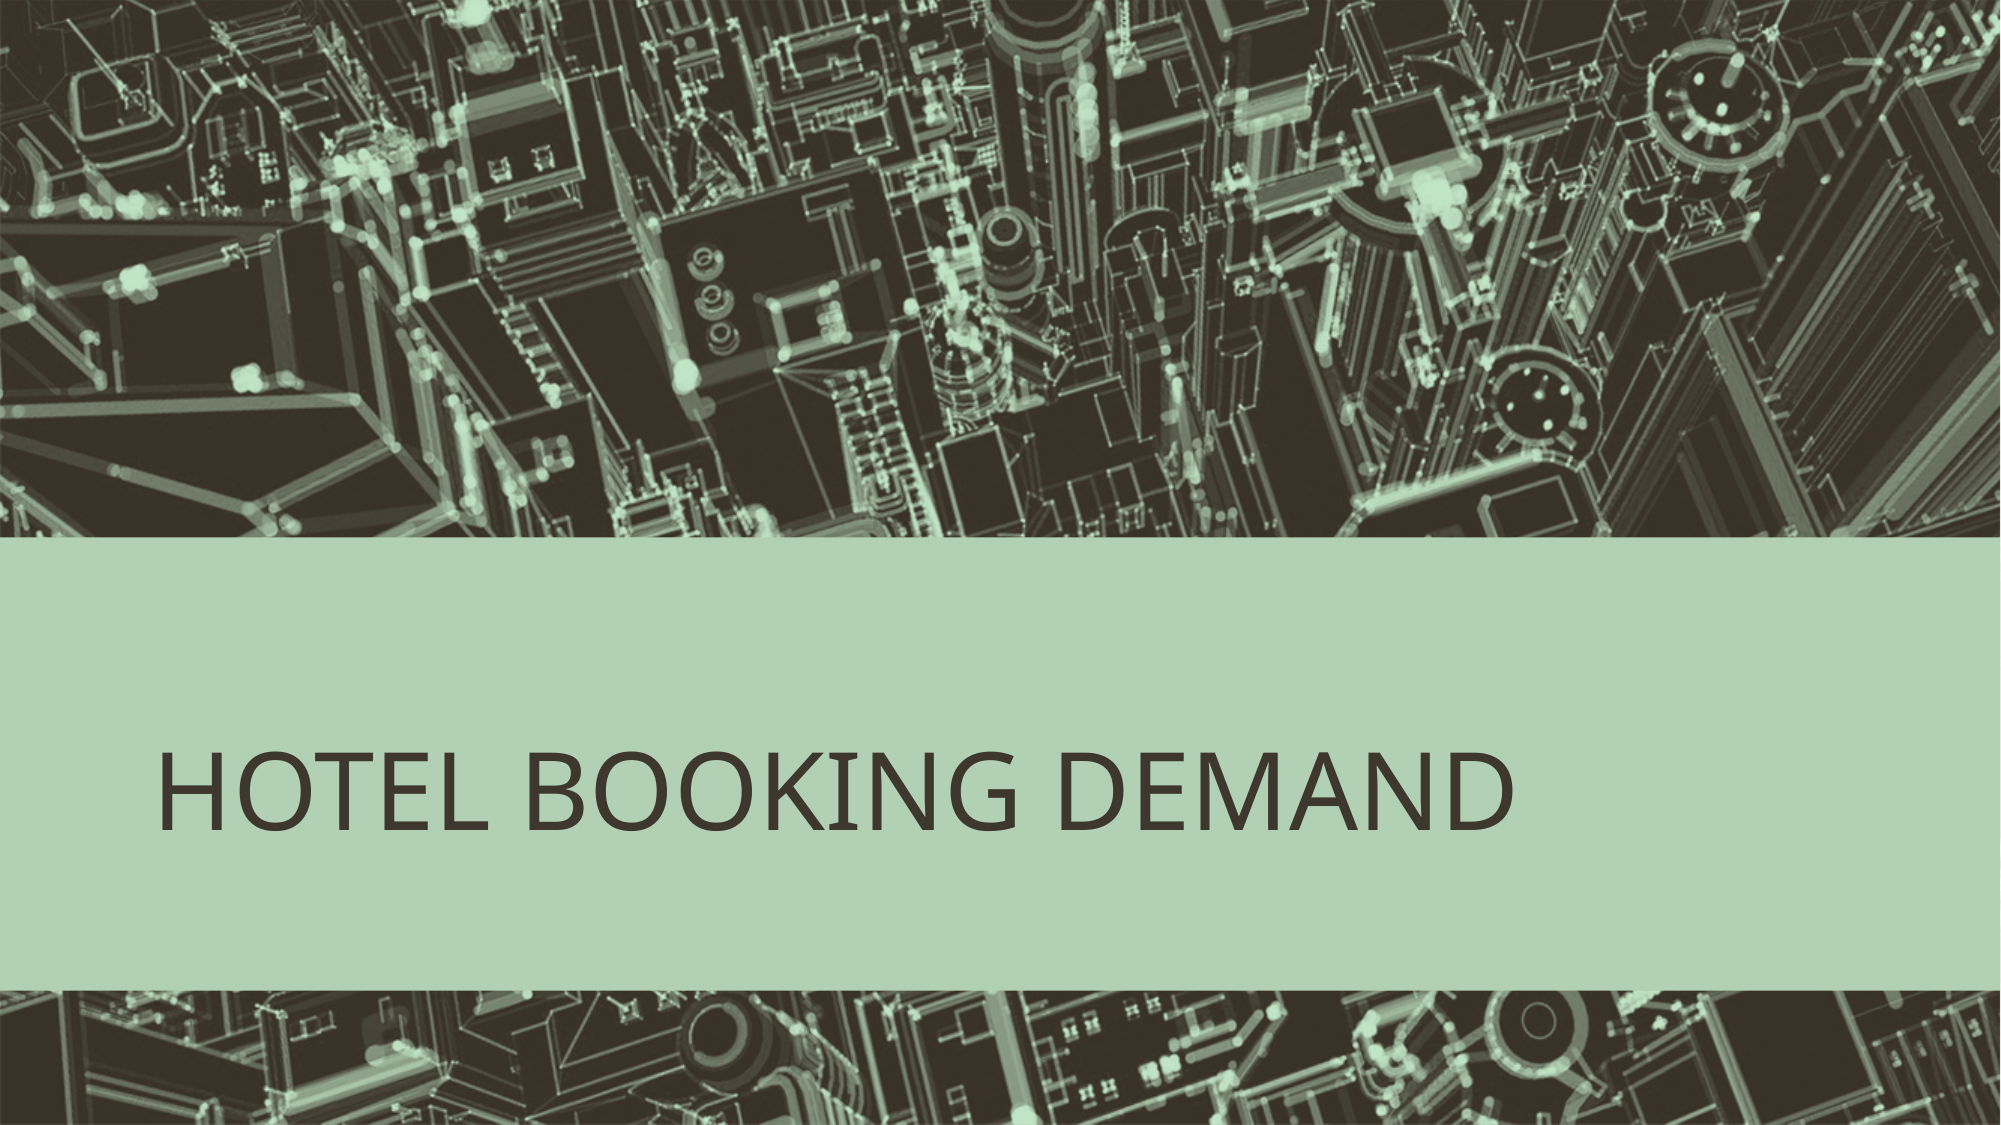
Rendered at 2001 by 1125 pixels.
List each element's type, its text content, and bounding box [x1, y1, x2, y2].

title HOTEL BOOKING DEMAND [138, 562, 1713, 865]
picture [0, 0, 2001, 1125]
